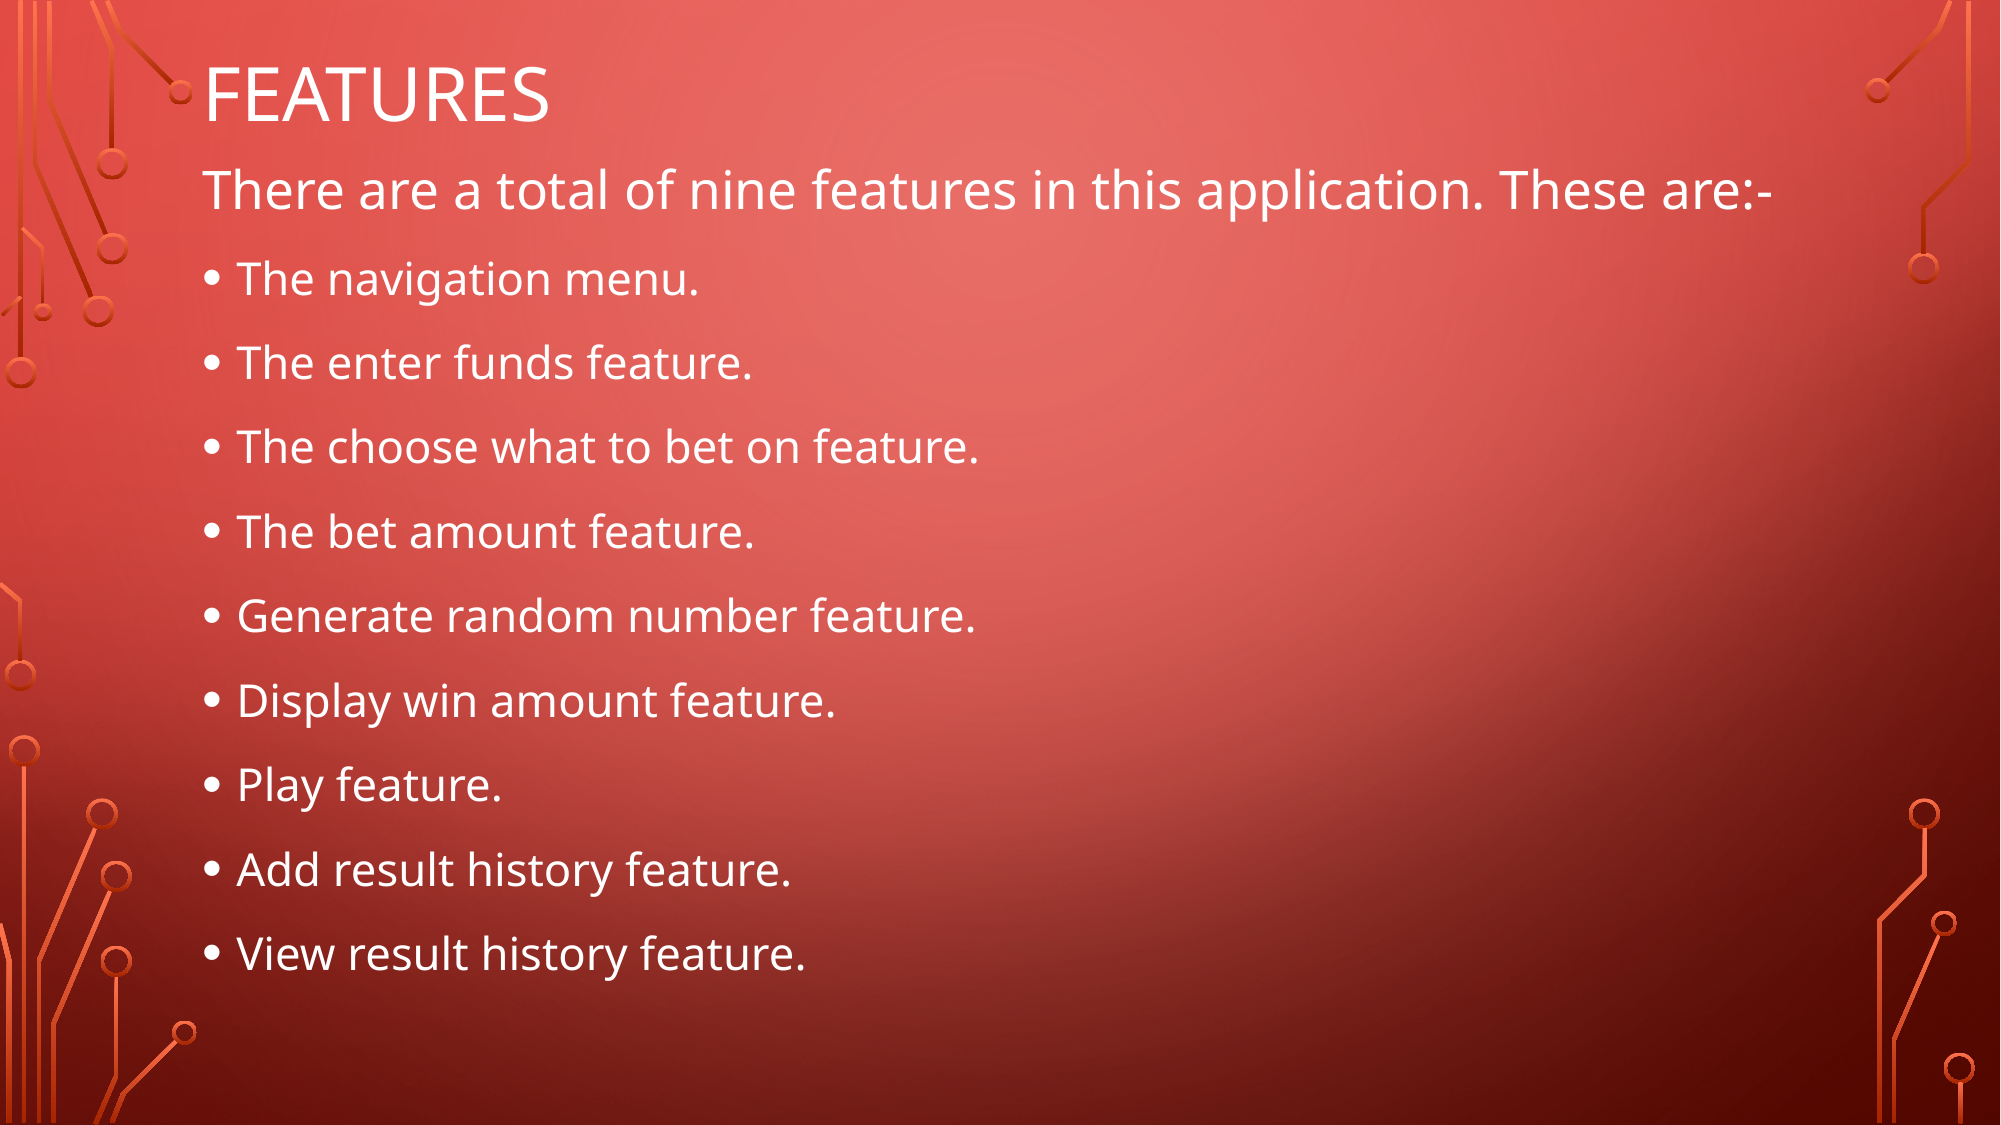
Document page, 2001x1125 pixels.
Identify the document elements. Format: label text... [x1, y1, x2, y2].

list There are a total of nine features in this application. These are:- The navigation menu. The enter funds feature. The choose what to bet on feature. The bet amount feature. Generate random number feature. Display win amount feature. Play feature. Add result history feature. View result history feature. [187, 136, 1813, 1042]
title Features [187, 29, 1813, 136]
